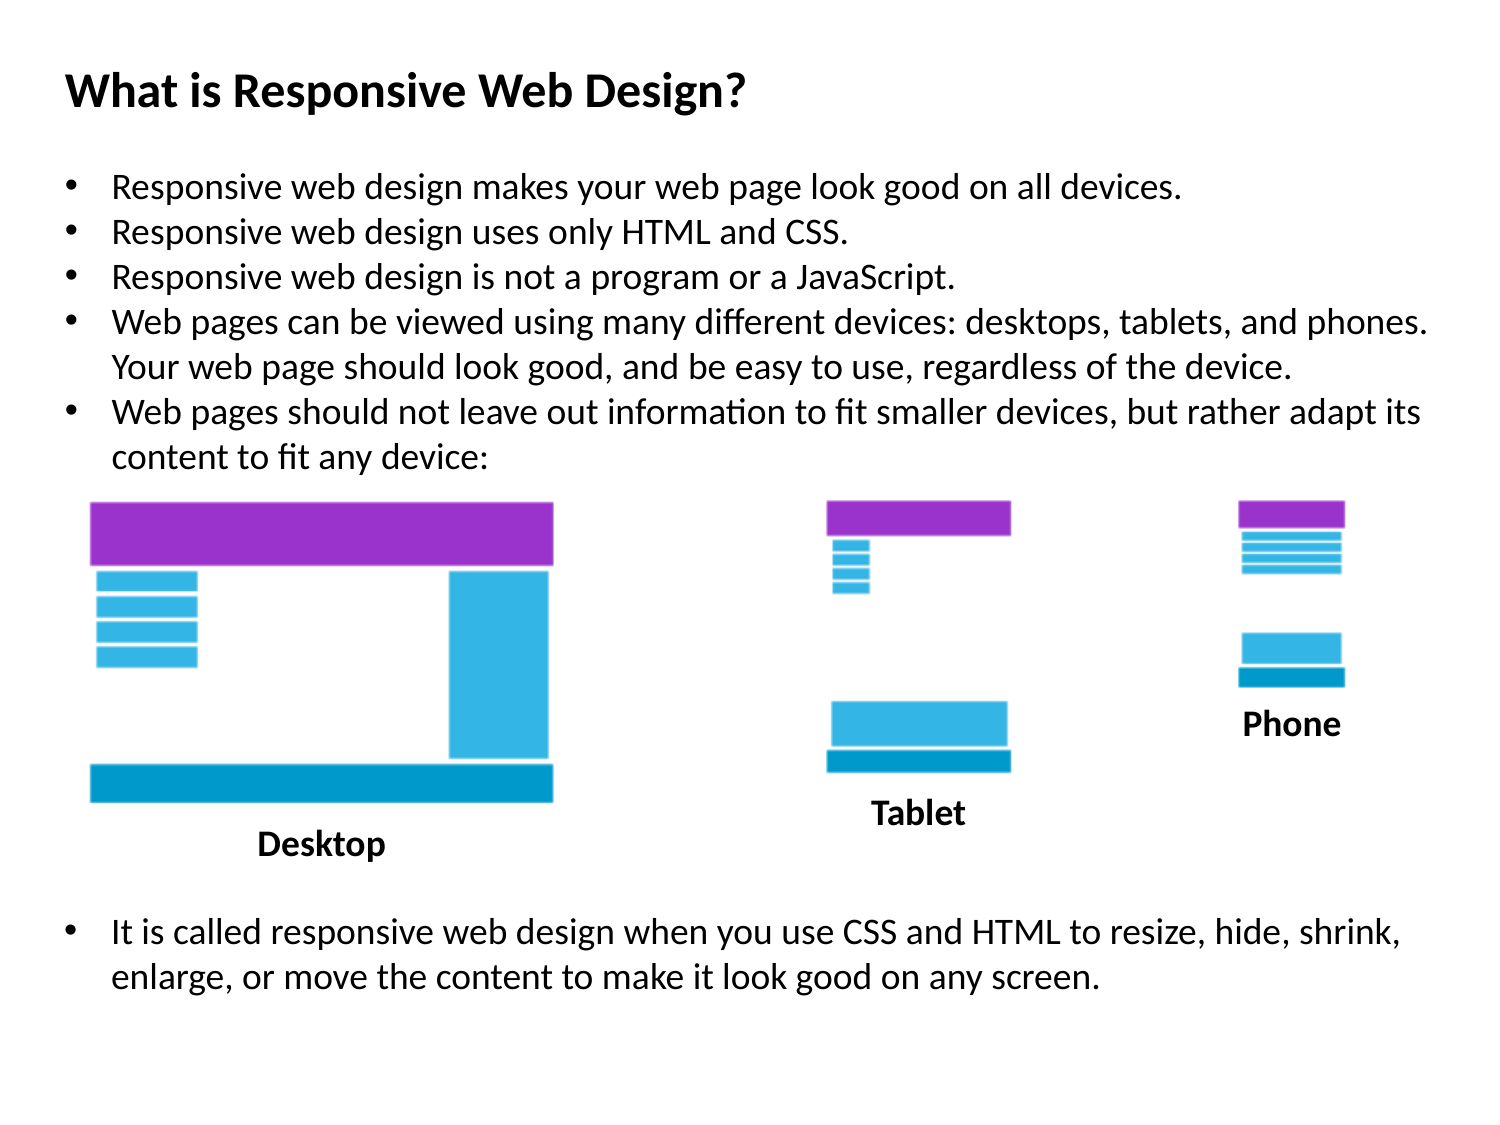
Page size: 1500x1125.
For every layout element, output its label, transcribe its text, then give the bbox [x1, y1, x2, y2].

picture [87, 499, 557, 808]
picture [824, 499, 1013, 776]
picture [1237, 499, 1348, 691]
text_box Desktop [242, 816, 401, 872]
text_box Tablet [856, 785, 982, 841]
text_box Phone [1227, 691, 1357, 752]
text_box What is Responsive Web Design? Responsive web design makes your web page look good on all devices. Responsive web design uses only HTML and CSS. Responsive web design is not a program or a JavaScript. Web pages can be viewed using many different devices: desktops, tablets, and phones. Your web page should look good, and be easy to use, regardless of the device. Web pages should not leave out information to fit smaller devices, but rather adapt its content to fit any device: [50, 49, 1450, 620]
text_box It is called responsive web design when you use CSS and HTML to resize, hide, shrink, enlarge, or move the content to make it look good on any screen. [49, 899, 1450, 1005]
